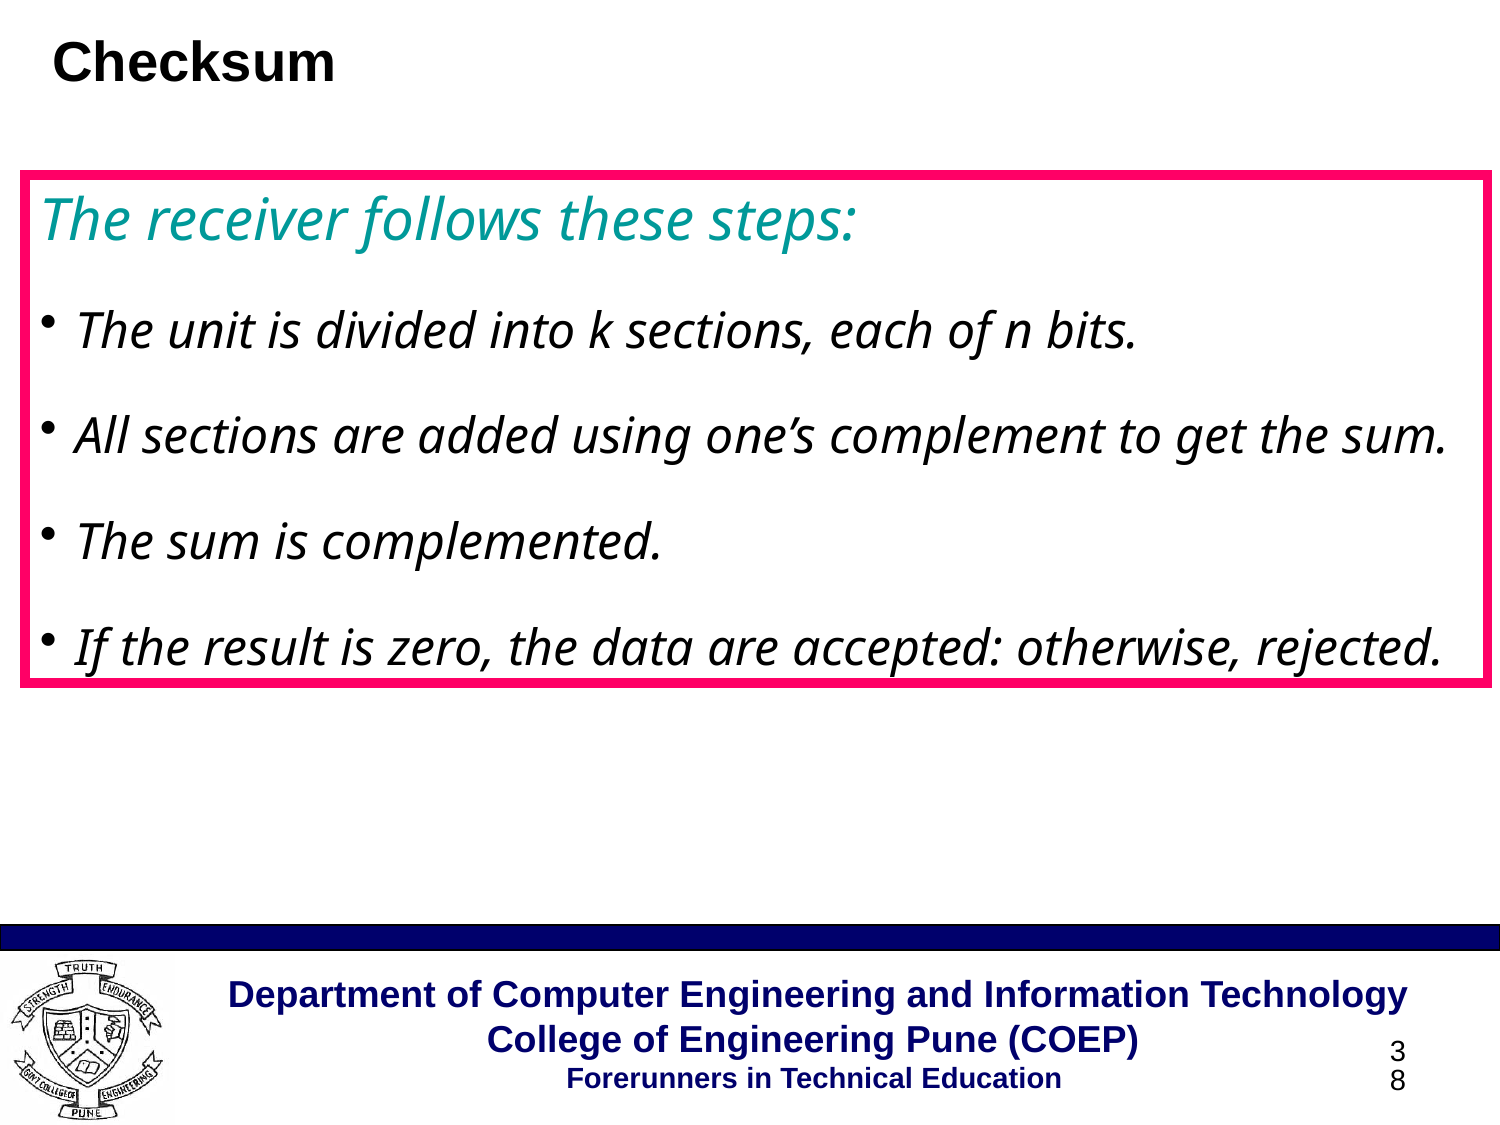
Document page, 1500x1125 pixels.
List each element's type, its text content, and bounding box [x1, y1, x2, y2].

text_box [0, 924, 1500, 950]
text_box The receiver follows these steps: The unit is divided into k sections, each of n bits. All sections are added using one’s complement to get the sum. The sum is complemented. If the result is zero, the data are accepted: otherwise, rejected. [24, 174, 1488, 683]
text_box [112, 99, 1350, 174]
text_box 38 [1374, 1024, 1425, 1088]
title Checksum [37, 24, 1426, 93]
picture [0, 954, 176, 1125]
